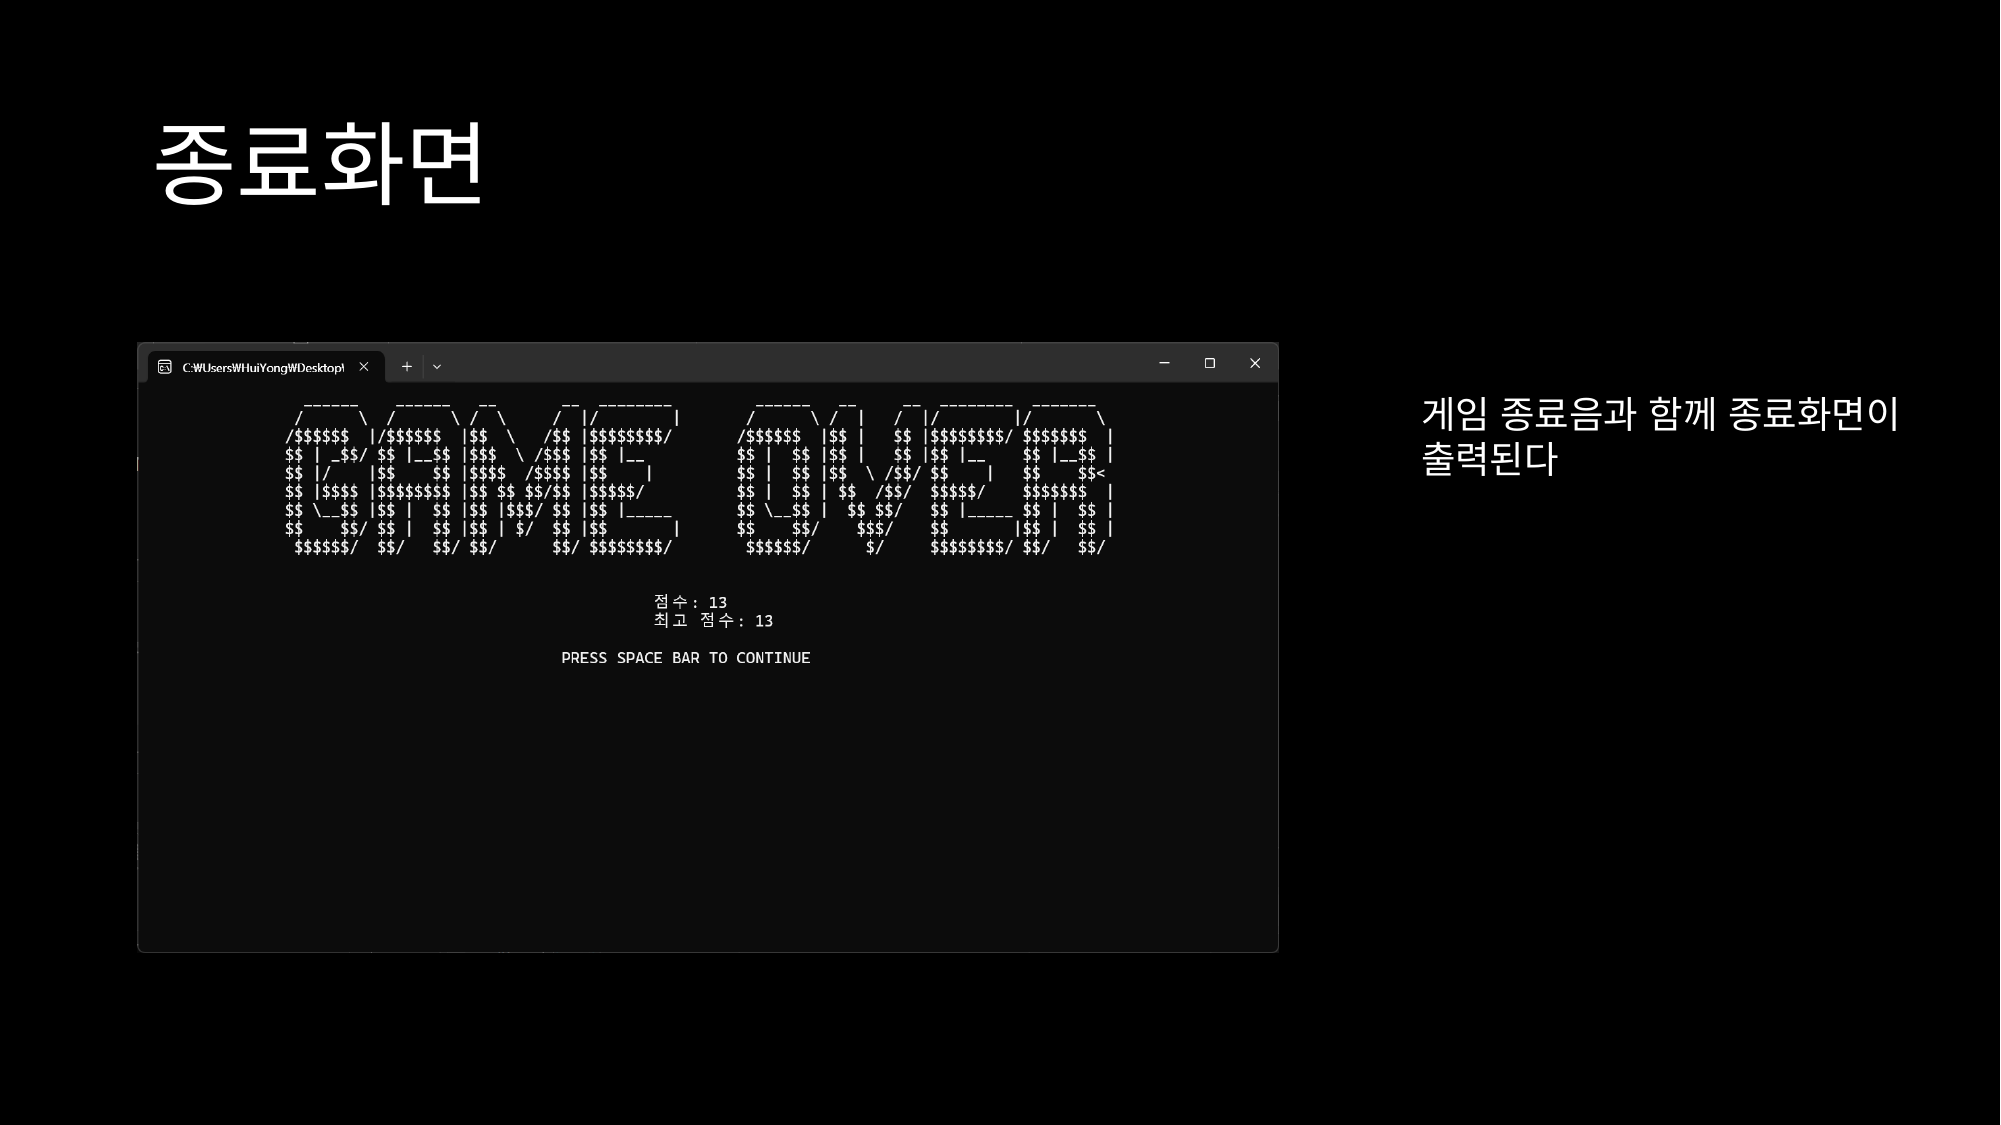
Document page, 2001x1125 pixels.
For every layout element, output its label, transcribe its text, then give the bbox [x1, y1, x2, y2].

title 종료화면 [137, 59, 1863, 278]
text_box 게임 종료음과 함께 종료화면이 출력된다 [1406, 384, 1975, 489]
picture [136, 341, 1279, 953]
